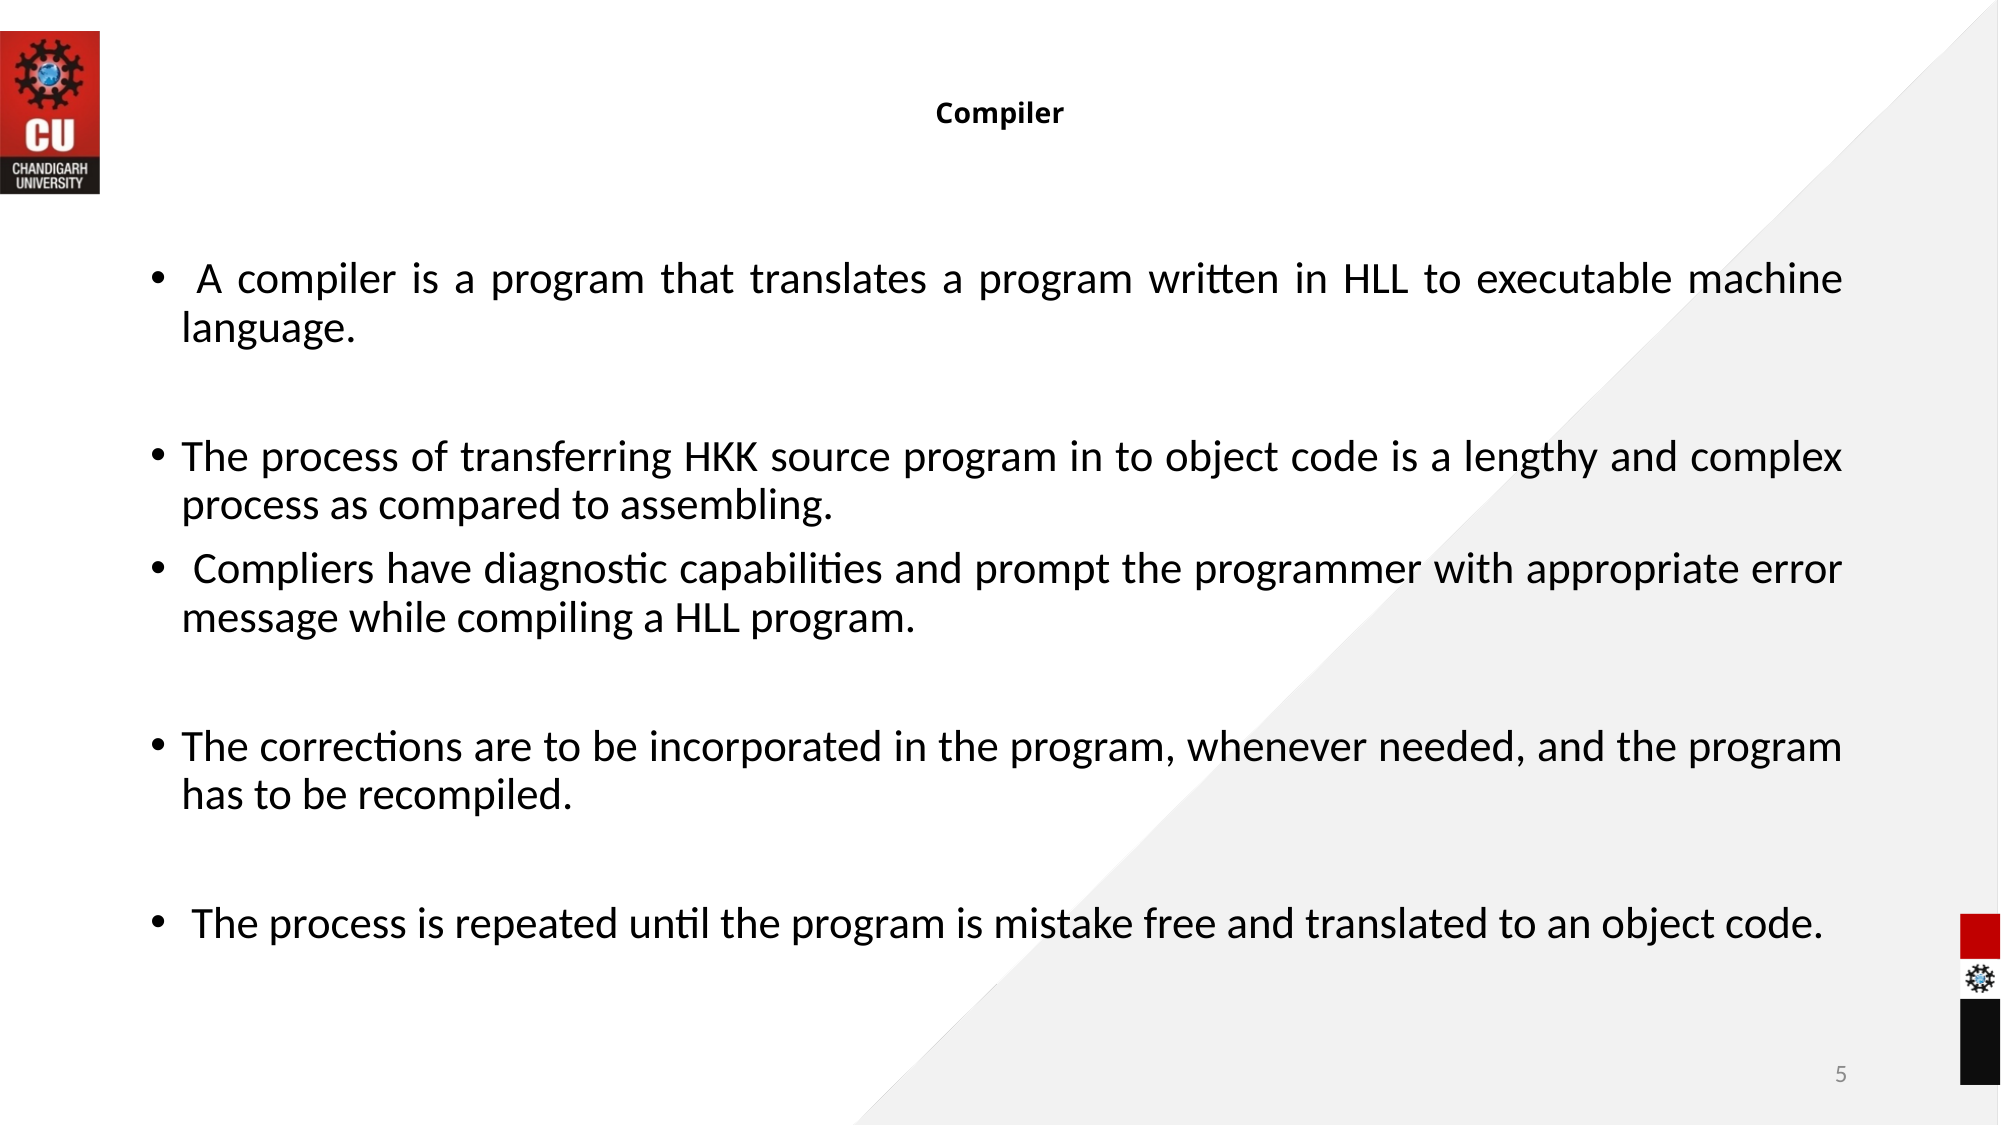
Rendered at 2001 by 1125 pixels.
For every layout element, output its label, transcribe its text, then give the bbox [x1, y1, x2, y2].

picture [0, 0, 2001, 1125]
slide_number 5 [1412, 1042, 1863, 1103]
title Compiler [137, 59, 1863, 138]
list A compiler is a program that translates a program written in HLL to executable machine language. The process of transferring HKK source program in to object code is a lengthy and complex process as compared to assembling. Compliers have diagnostic capabilities and prompt the programmer with appropriate error message while compiling a HLL program. The corrections are to be incorporated in the program, whenever needed, and the program has to be recompiled. The process is repeated until the program is mistake free and translated to an object code. [135, 178, 1861, 1014]
